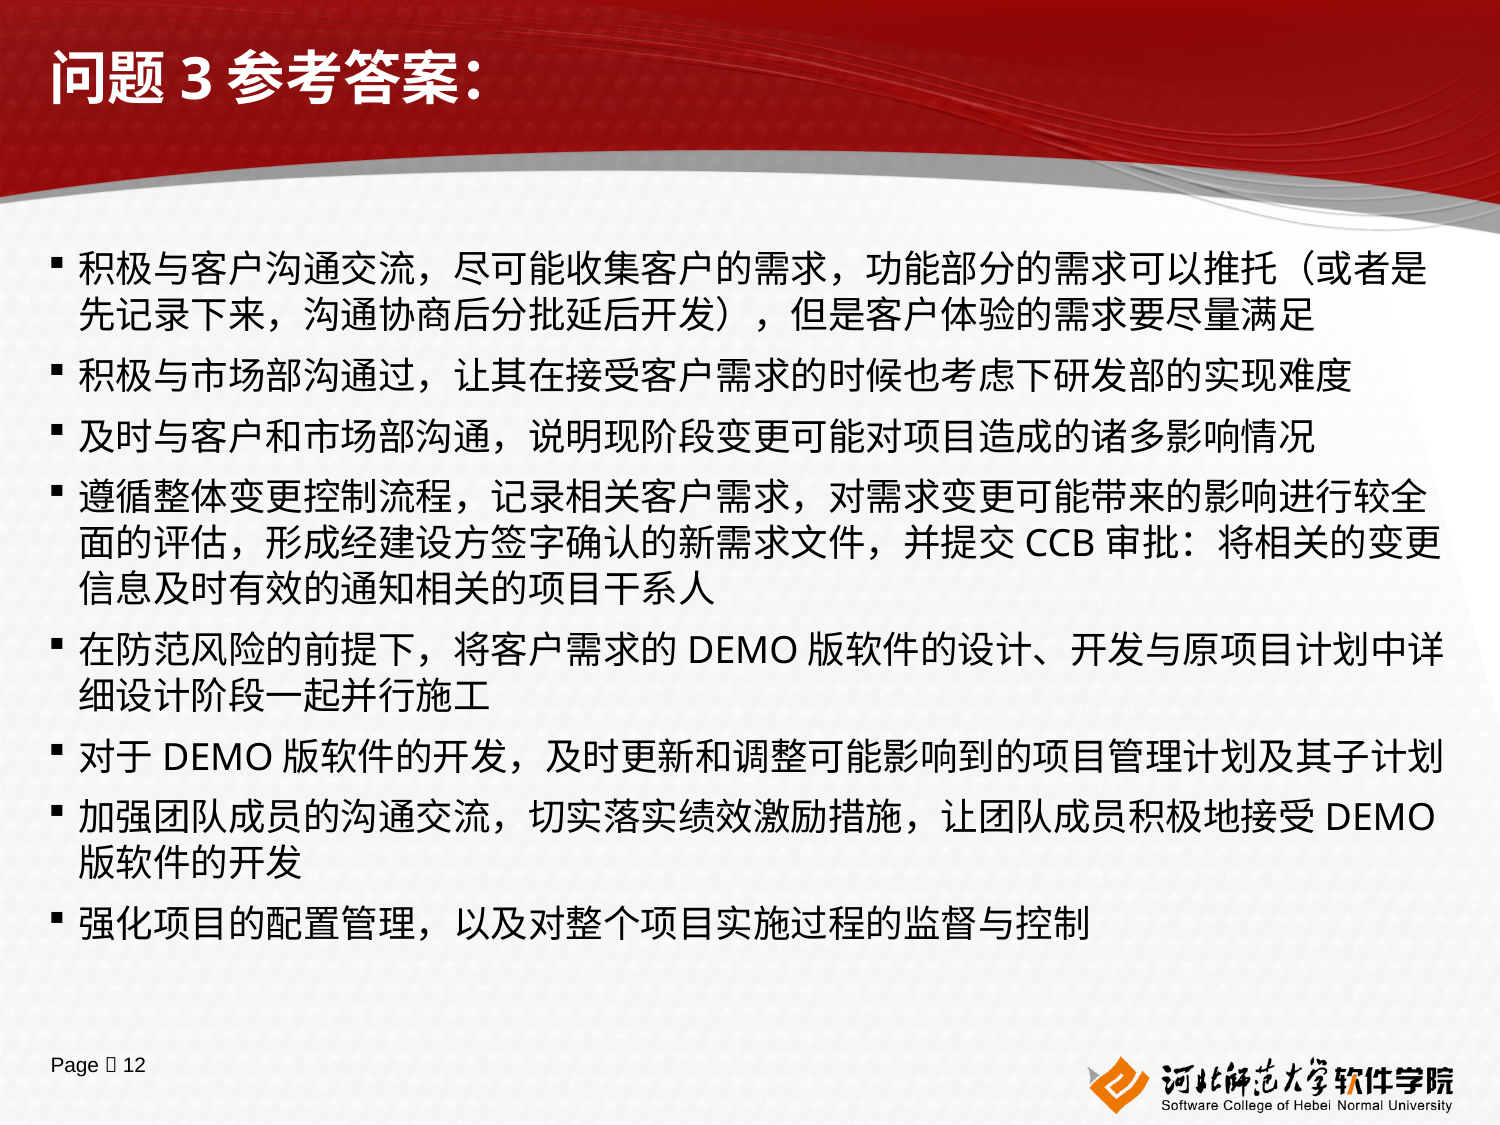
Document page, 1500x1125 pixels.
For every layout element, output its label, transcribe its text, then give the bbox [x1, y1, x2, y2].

list 积极与客户沟通交流，尽可能收集客户的需求，功能部分的需求可以推托（或者是先记录下来，沟通协商后分批延后开发），但是客户体验的需求要尽量满足 积极与市场部沟通过，让其在接受客户需求的时候也考虑下研发部的实现难度 及时与客户和市场部沟通，说明现阶段变更可能对项目造成的诸多影响情况 遵循整体变更控制流程，记录相关客户需求，对需求变更可能带来的影响进行较全面的评估，形成经建设方签字确认的新需求文件，并提交CCB审批：将相关的变更信息及时有效的通知相关的项目干系人 在防范风险的前提下，将客户需求的DEMO版软件的设计、开发与原项目计划中详细设计阶段一起并行施工 对于DEMO版软件的开发，及时更新和调整可能影响到的项目管理计划及其子计划 加强团队成员的沟通交流，切实落实绩效激励措施，让团队成员积极地接受DEMO版软件的开发 强化项目的配置管理，以及对整个项目实施过程的监督与控制 [48, 243, 1448, 952]
picture [0, 0, 1500, 1125]
title 问题3参考答案： [48, 41, 1448, 148]
